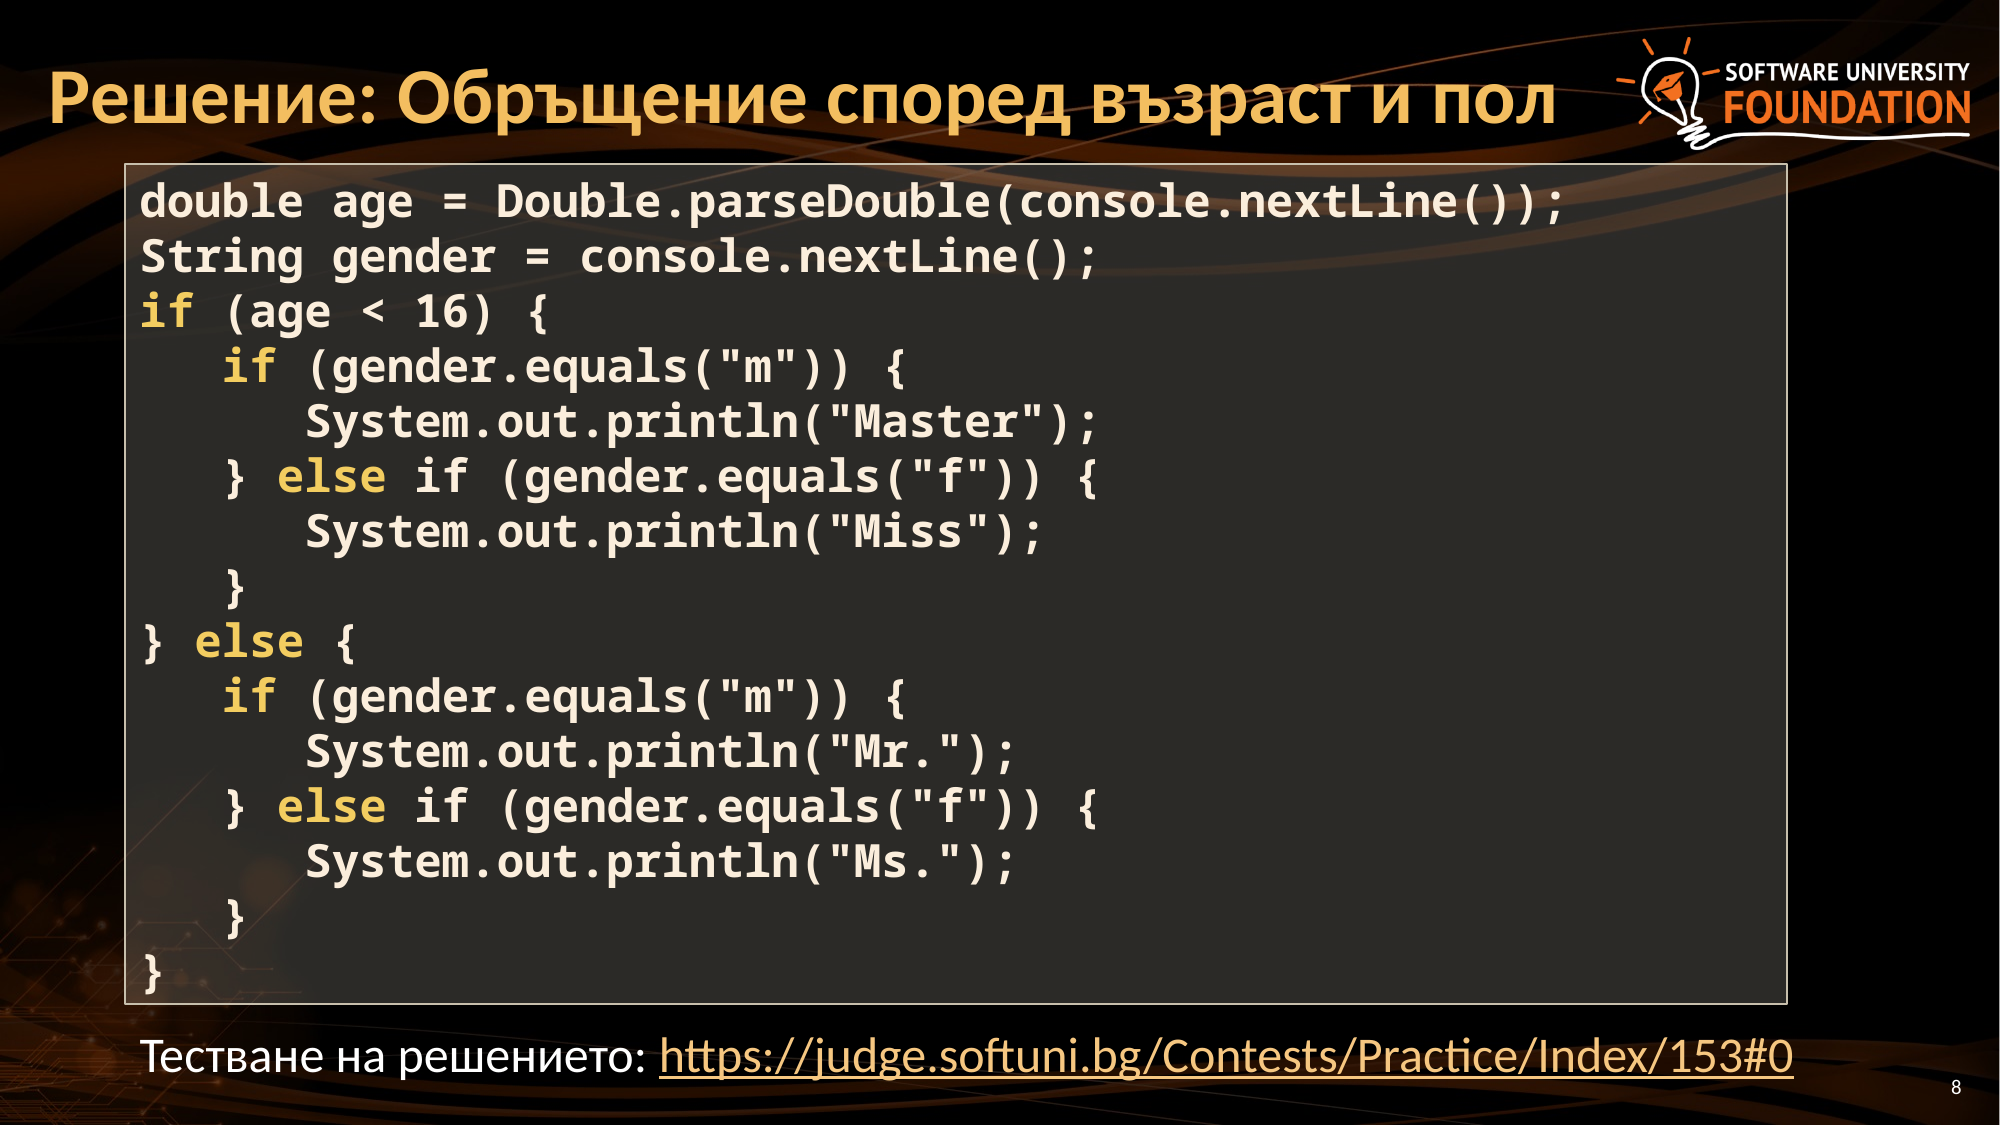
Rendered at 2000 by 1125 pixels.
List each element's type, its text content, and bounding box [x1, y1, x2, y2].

picture [0, 0, 2000, 1125]
text_box double age = Double.parseDouble(console.nextLine()); String gender = console.nextLine(); if (age < 16) { if (gender.equals("m")) { System.out.println("Master"); } else if (gender.equals("f")) { System.out.println("Miss"); } } else { if (gender.equals("m")) { System.out.println("Mr."); } else if (gender.equals("f")) { System.out.println("Ms."); } } [124, 164, 1788, 1004]
slide_number 8 [1897, 1070, 1968, 1103]
title Решение: Обръщение според възраст и пол [30, 6, 1602, 189]
text_box Тестване на решението: https://judge.softuni.bg/Contests/Practice/Index/153#0 [124, 1014, 1875, 1090]
